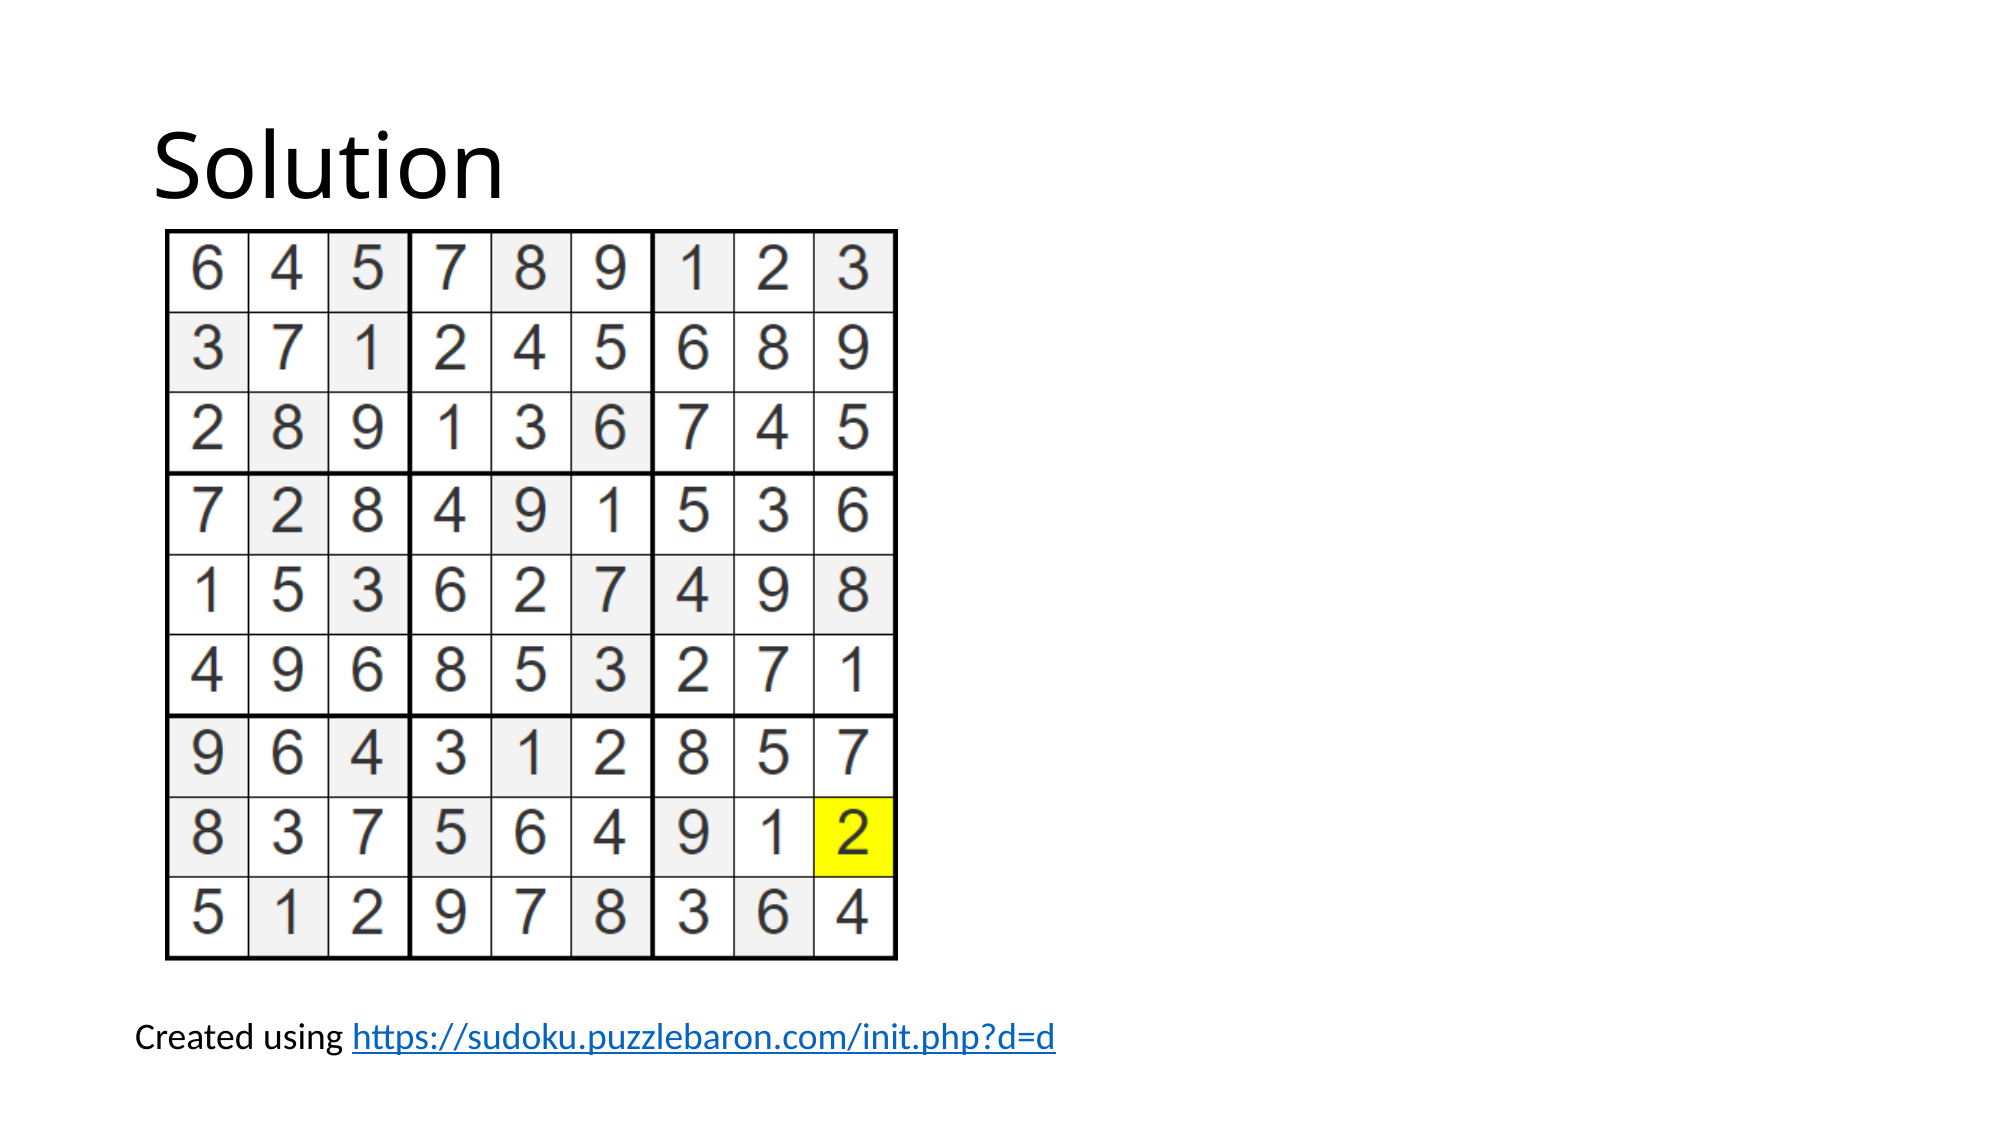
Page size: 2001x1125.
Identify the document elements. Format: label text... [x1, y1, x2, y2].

title Solution [137, 59, 1863, 278]
picture [165, 229, 898, 964]
text_box Created using https://sudoku.puzzlebaron.com/init.php?d=d [120, 1004, 1072, 1065]
